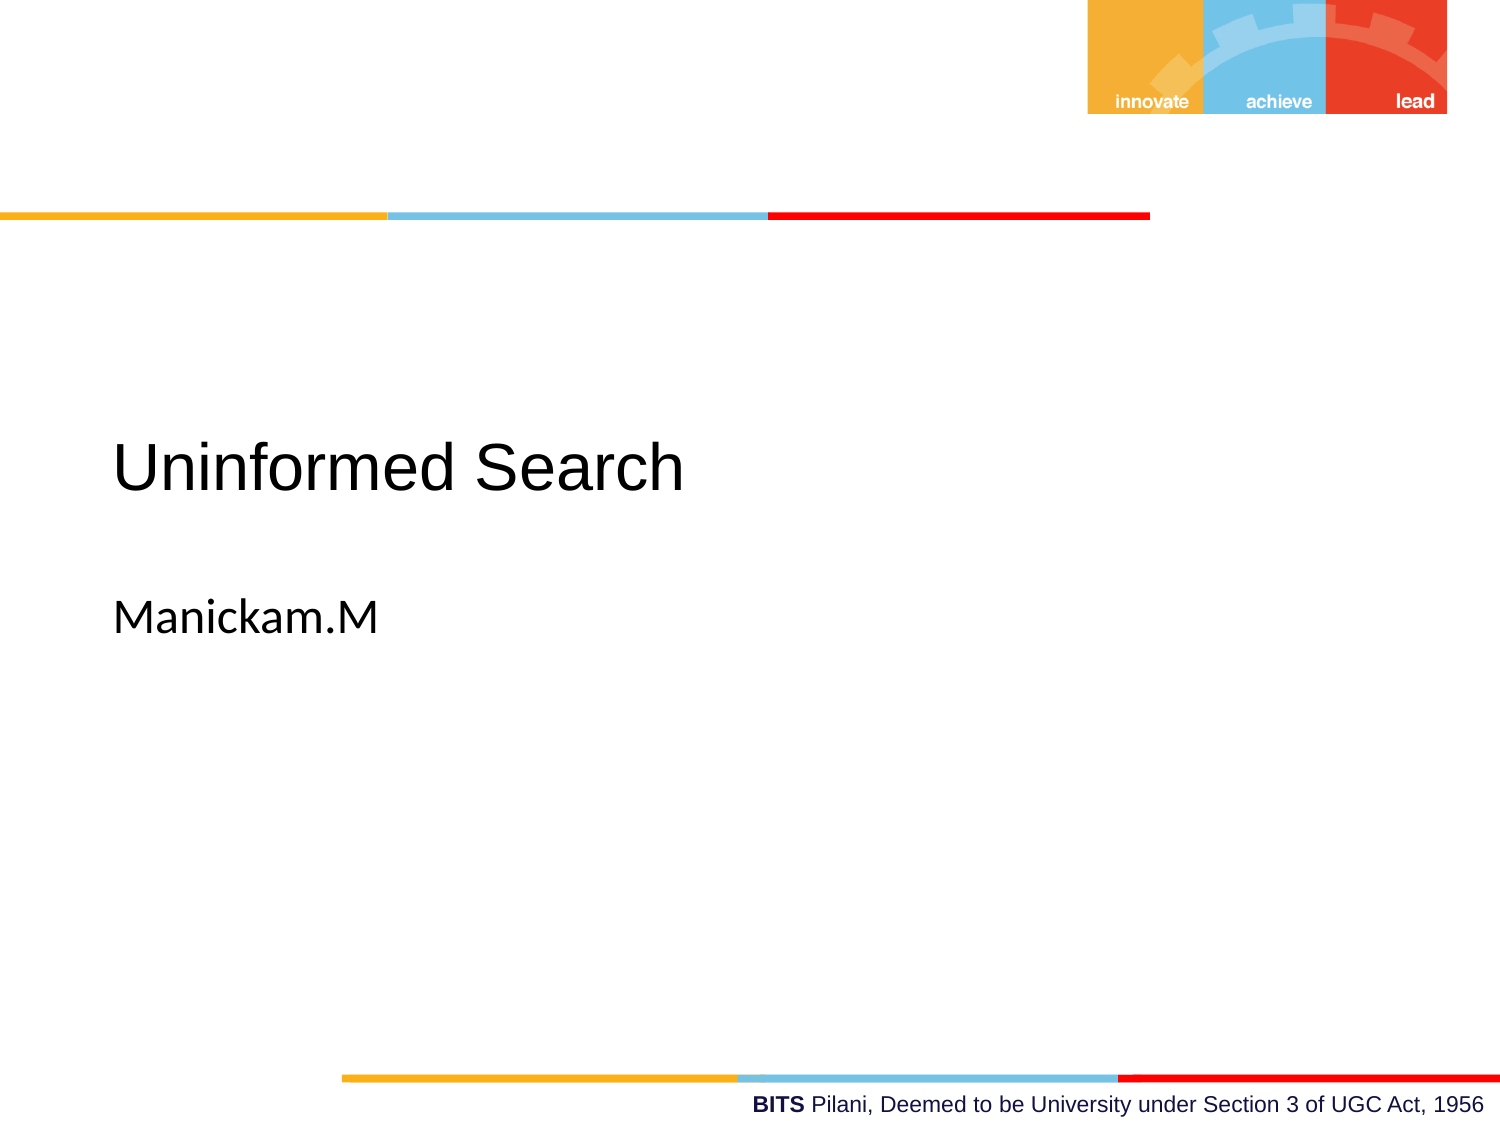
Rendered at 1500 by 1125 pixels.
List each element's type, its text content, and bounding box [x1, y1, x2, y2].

picture [1087, 0, 1448, 114]
subtitle Uninformed Search Manickam.M [75, 262, 1425, 1005]
